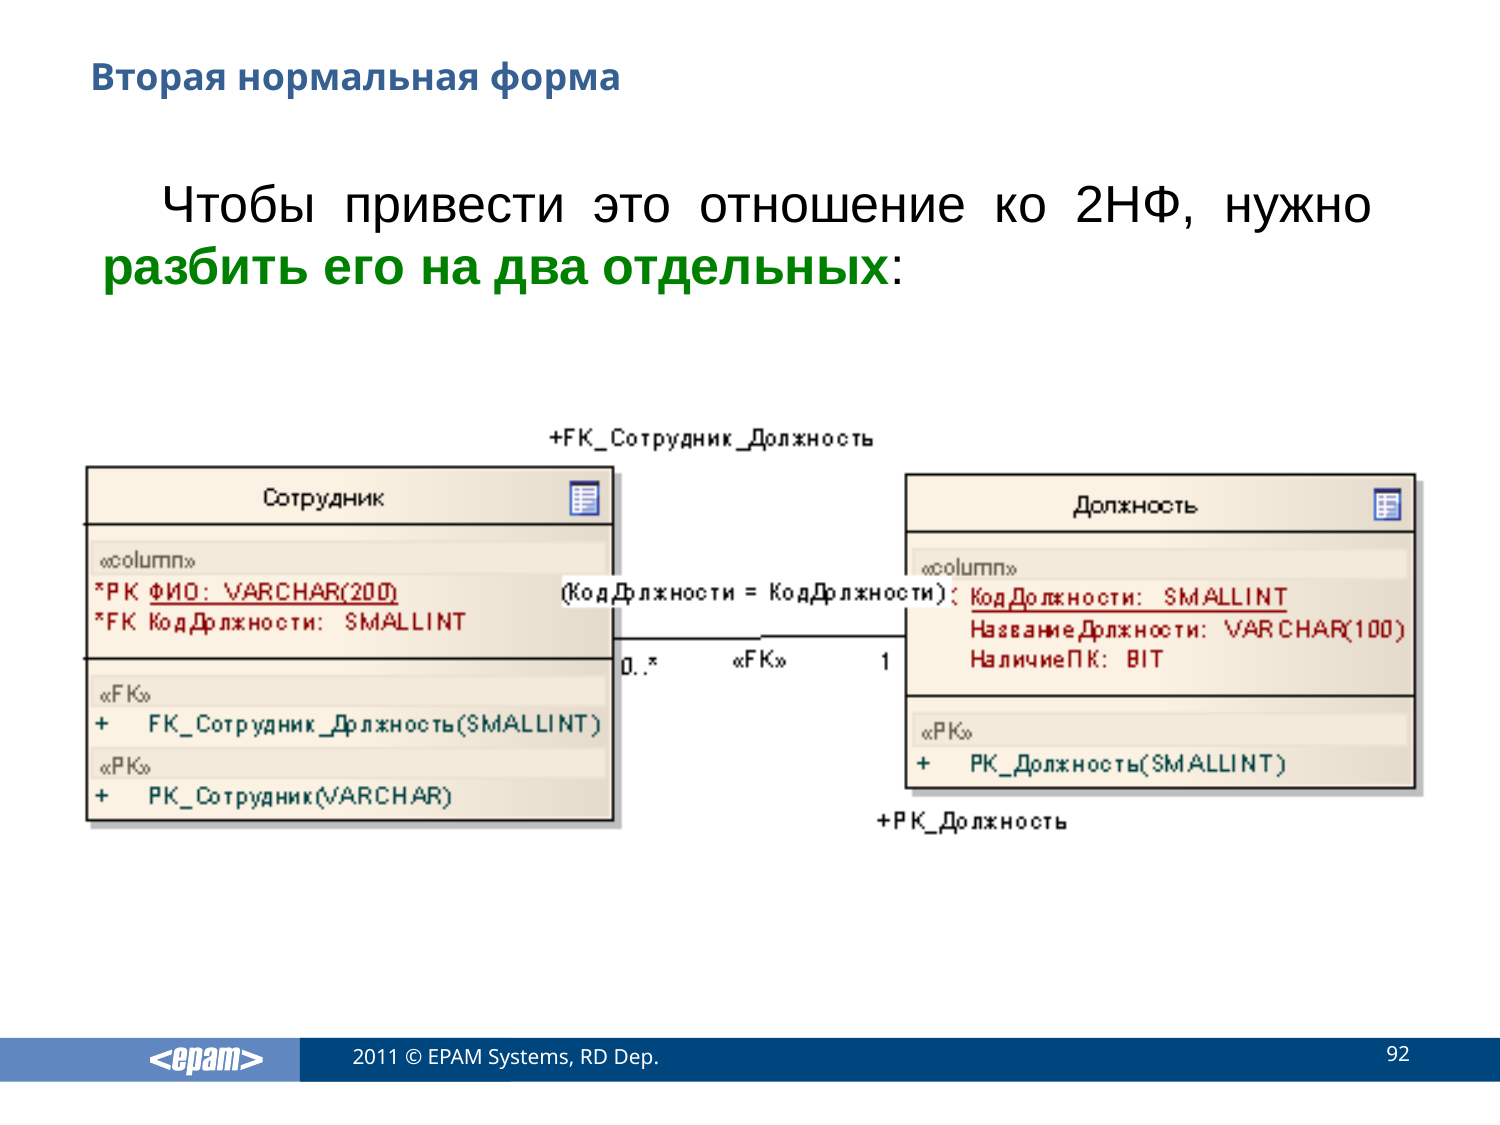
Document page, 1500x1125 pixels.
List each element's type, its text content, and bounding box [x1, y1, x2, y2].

slide_number 92 [1262, 1025, 1425, 1085]
list Чтобы привести это отношение ко 2НФ, нужно разбить его на два отдельных: [87, 162, 1388, 313]
picture [64, 382, 1460, 882]
title Вторая нормальная форма [75, 45, 1425, 163]
footer 2011 © EPAM Systems, RD Dep. [337, 1028, 738, 1088]
